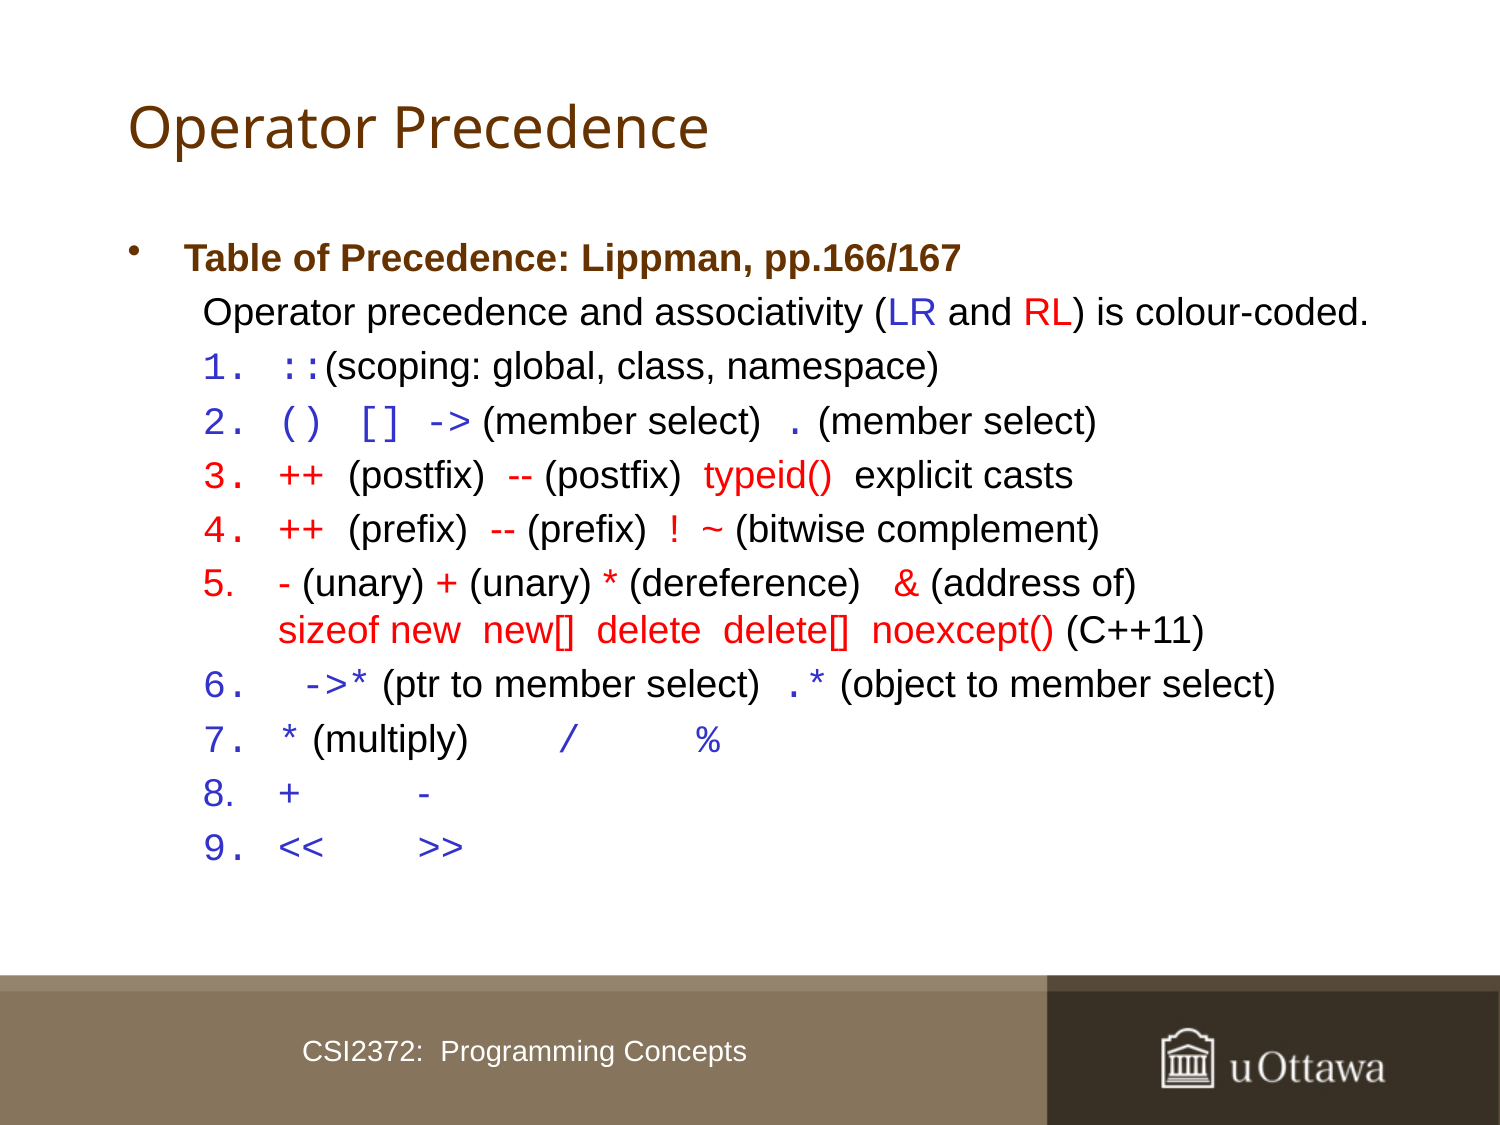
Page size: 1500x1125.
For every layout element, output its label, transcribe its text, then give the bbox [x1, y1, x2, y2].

list Table of Precedence: Lippman, pp.166/167 Operator precedence and associativity (LR and RL) is colour-coded. ::(scoping: global, class, namespace) () [] -> (member select) . (member select) ++ (postfix) -- (postfix) typeid() explicit casts ++ (prefix) -- (prefix) ! ~ (bitwise complement) - (unary) + (unary) * (dereference) & (address of) sizeof new new[] delete delete[] noexcept() (C++11) ->* (ptr to member select) .* (object to member select) * (multiply) / % + - << >> [112, 224, 1388, 925]
title Operator Precedence [112, 62, 1388, 188]
picture [0, 0, 1500, 1125]
footer CSI2372: Programming Concepts [49, 1024, 1001, 1076]
